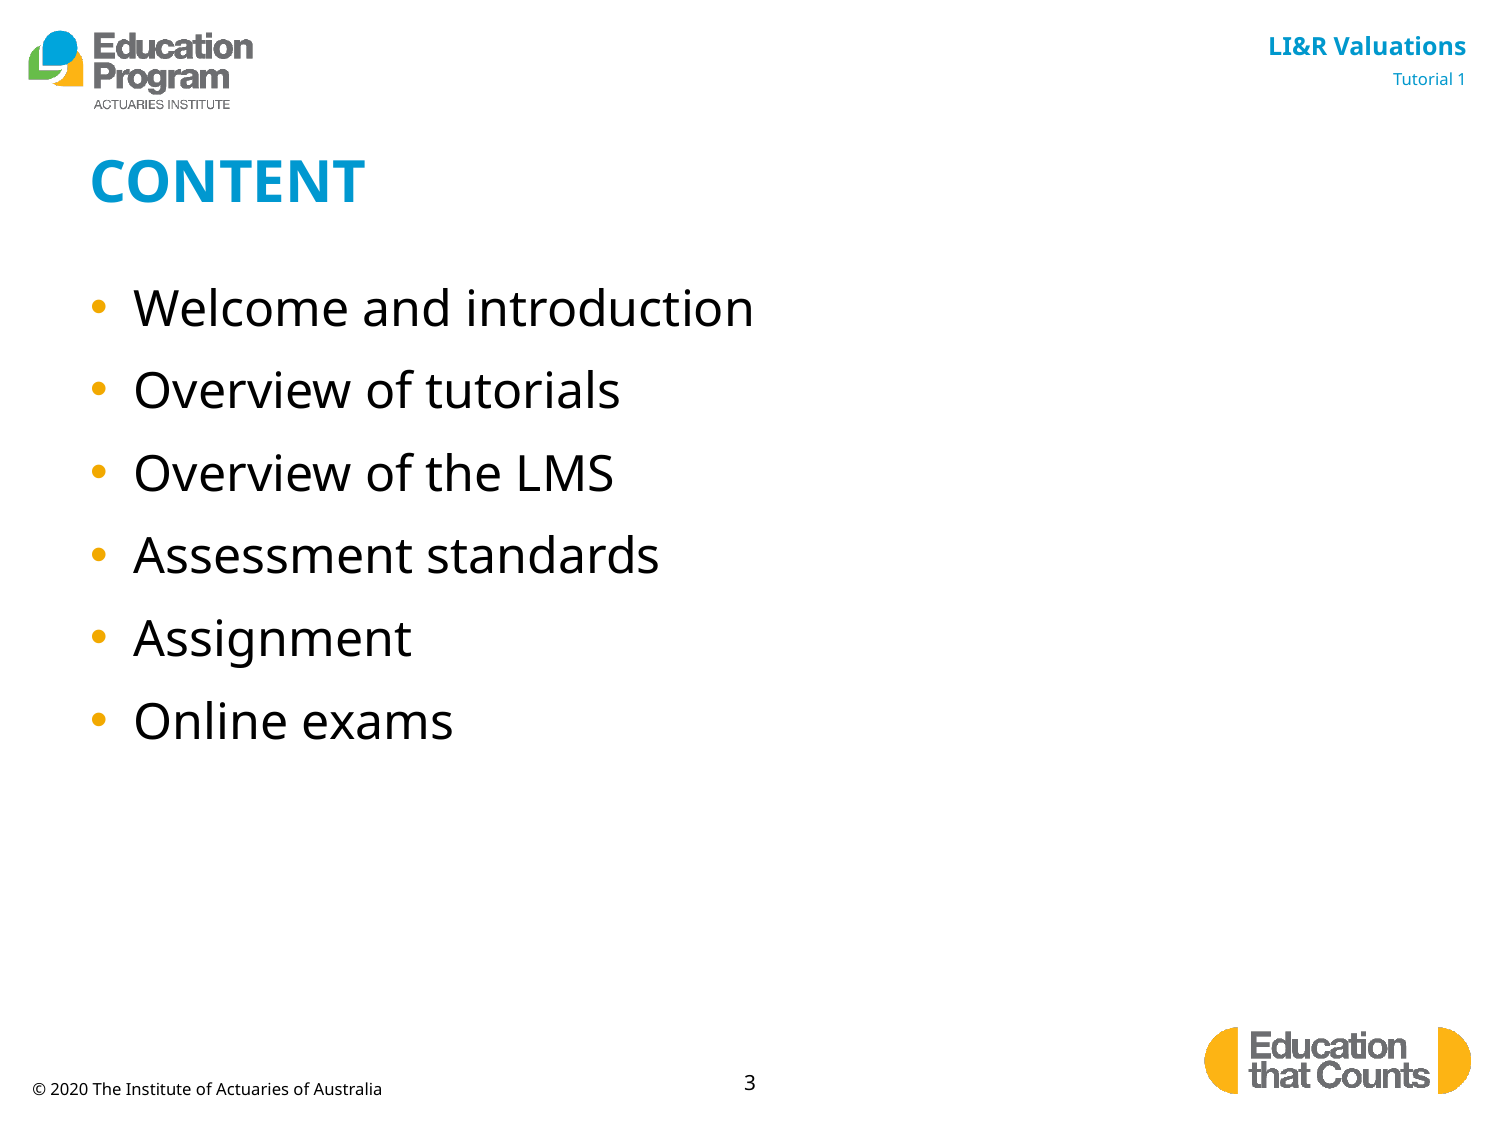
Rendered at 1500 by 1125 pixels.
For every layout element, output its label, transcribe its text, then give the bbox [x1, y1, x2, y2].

title CONTENT [74, 125, 1425, 233]
picture [2, 7, 278, 132]
list Welcome and introduction Overview of tutorials Overview of the LMS Assessment standards Assignment Online exams [75, 262, 1425, 1005]
picture [1198, 1021, 1477, 1100]
